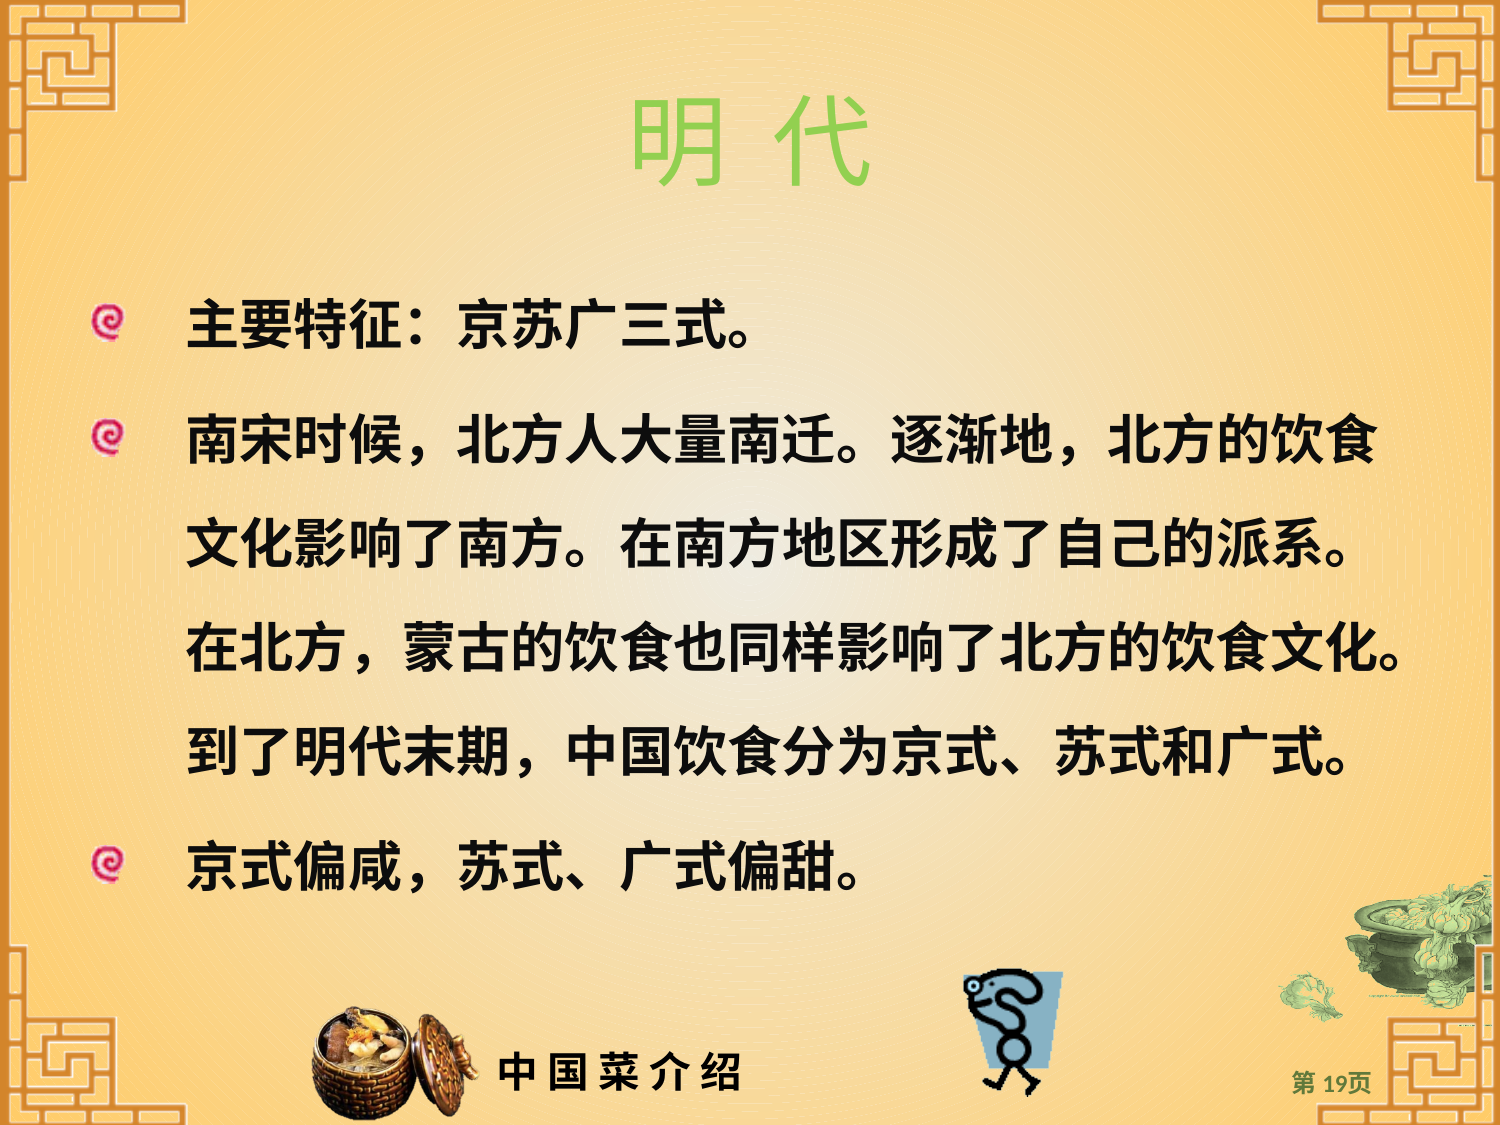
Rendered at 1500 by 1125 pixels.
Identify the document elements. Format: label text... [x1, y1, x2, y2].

picture [0, 0, 1500, 1125]
list 主要特征：京苏广三式。 南宋时候，北方人大量南迁。逐渐地，北方的饮食文化影响了南方。在南方地区形成了自己的派系。在北方，蒙古的饮食也同样影响了北方的饮食文化。到了明代末期，中国饮食分为京式、苏式和广式。 京式偏咸，苏式、广式偏甜。 [76, 243, 1427, 986]
slide_number 第19页 [1210, 1052, 1388, 1113]
title 明 代 [75, 45, 1425, 233]
